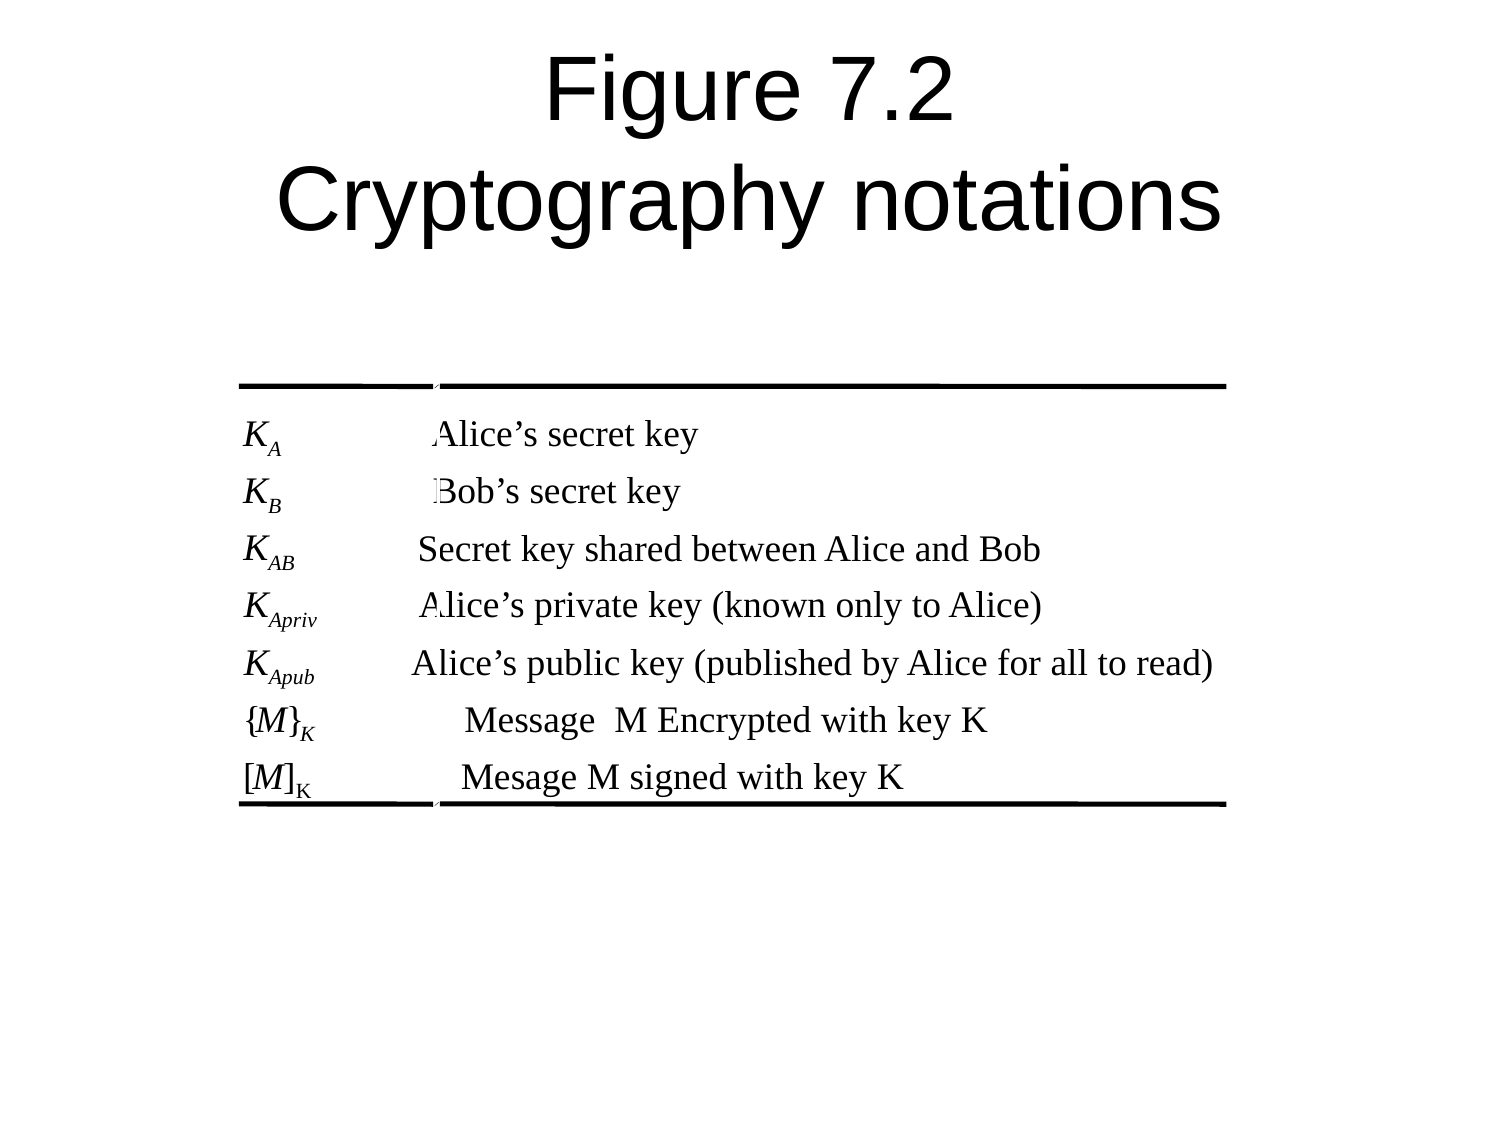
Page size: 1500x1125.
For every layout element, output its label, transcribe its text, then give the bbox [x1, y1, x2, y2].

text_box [238, 385, 1227, 809]
title Figure 7.2 Cryptography notations [74, 44, 1426, 233]
